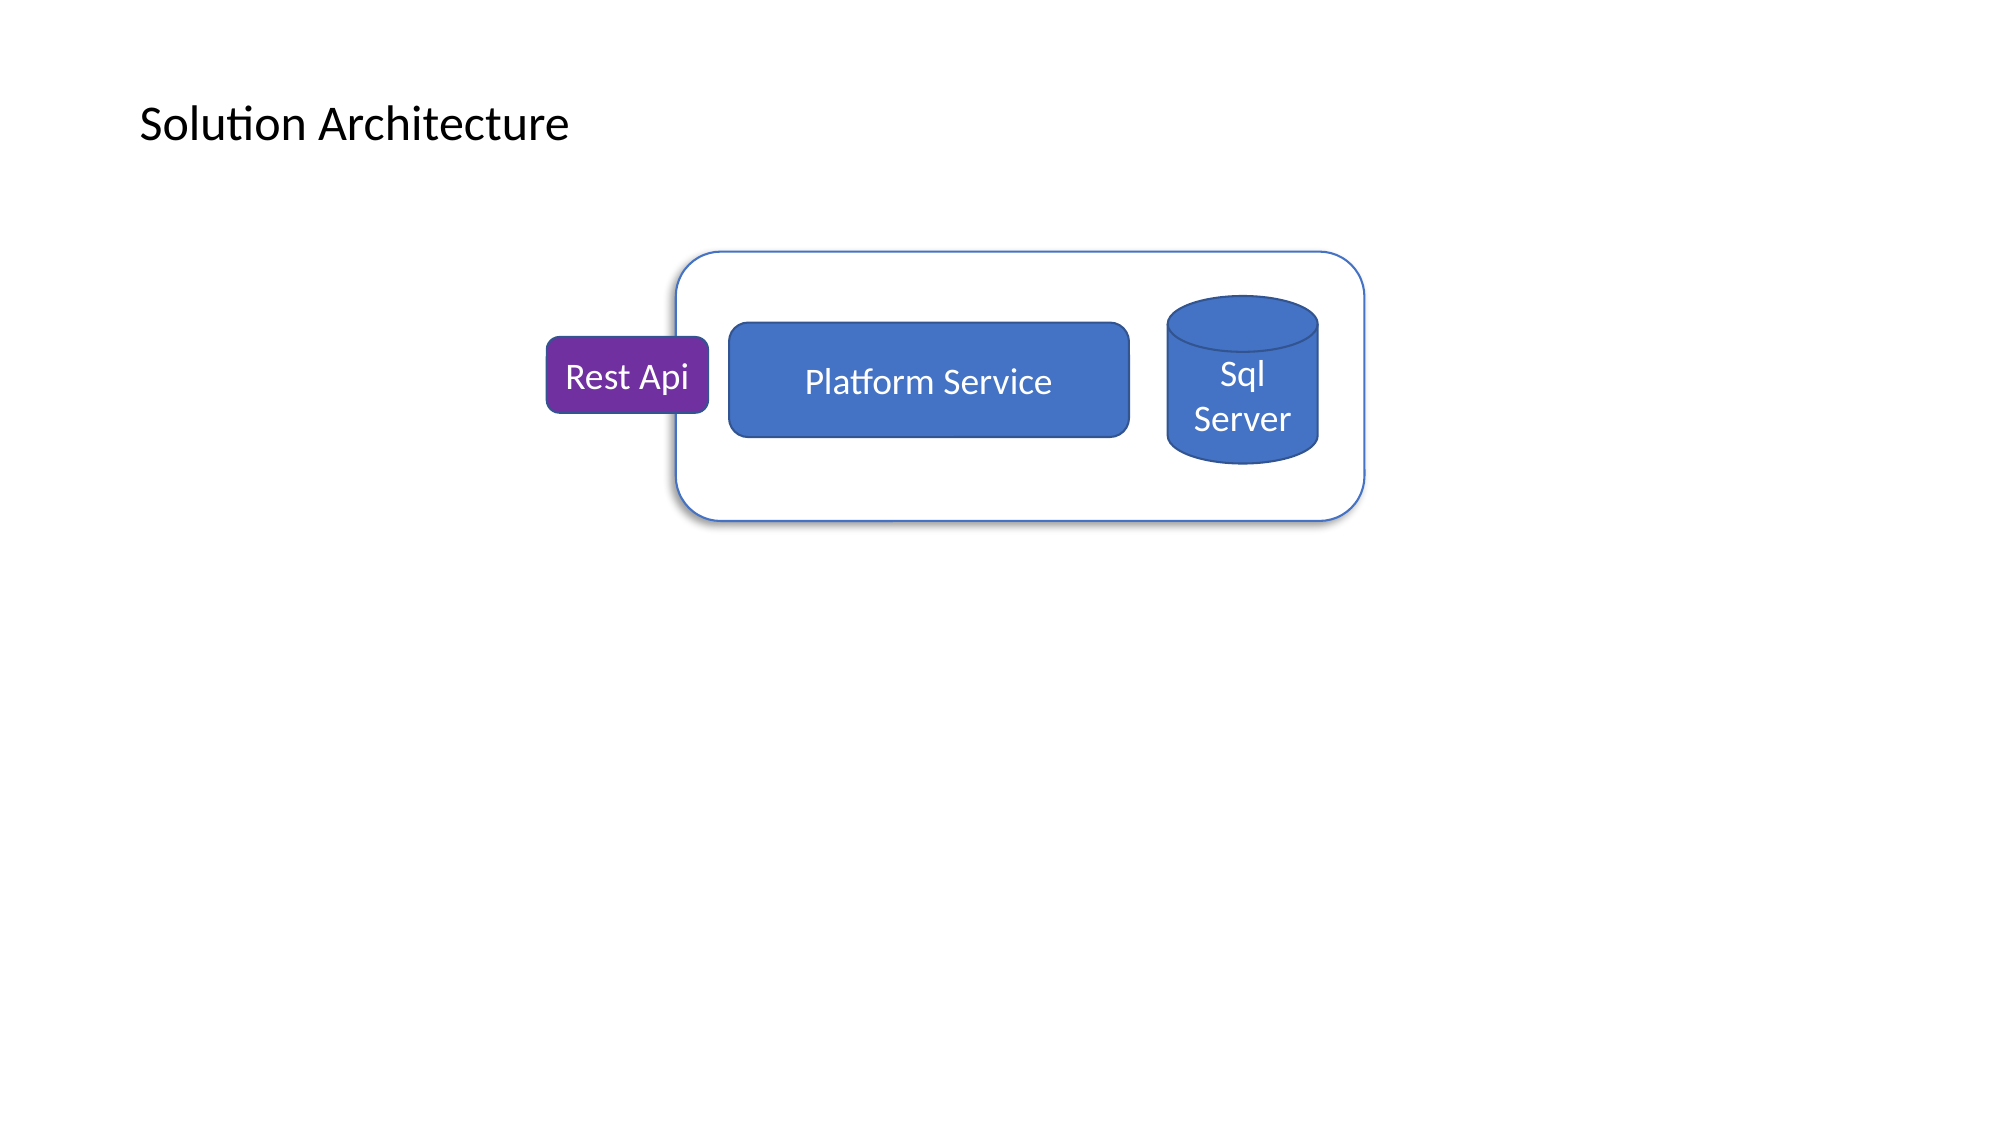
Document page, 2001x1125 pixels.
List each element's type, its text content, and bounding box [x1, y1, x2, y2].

text_box [674, 250, 1366, 523]
text_box Platform Service [728, 321, 1131, 439]
text_box Solution Architecture [124, 83, 586, 158]
text_box Rest Api [545, 335, 710, 414]
text_box Sql Server [1166, 294, 1319, 465]
